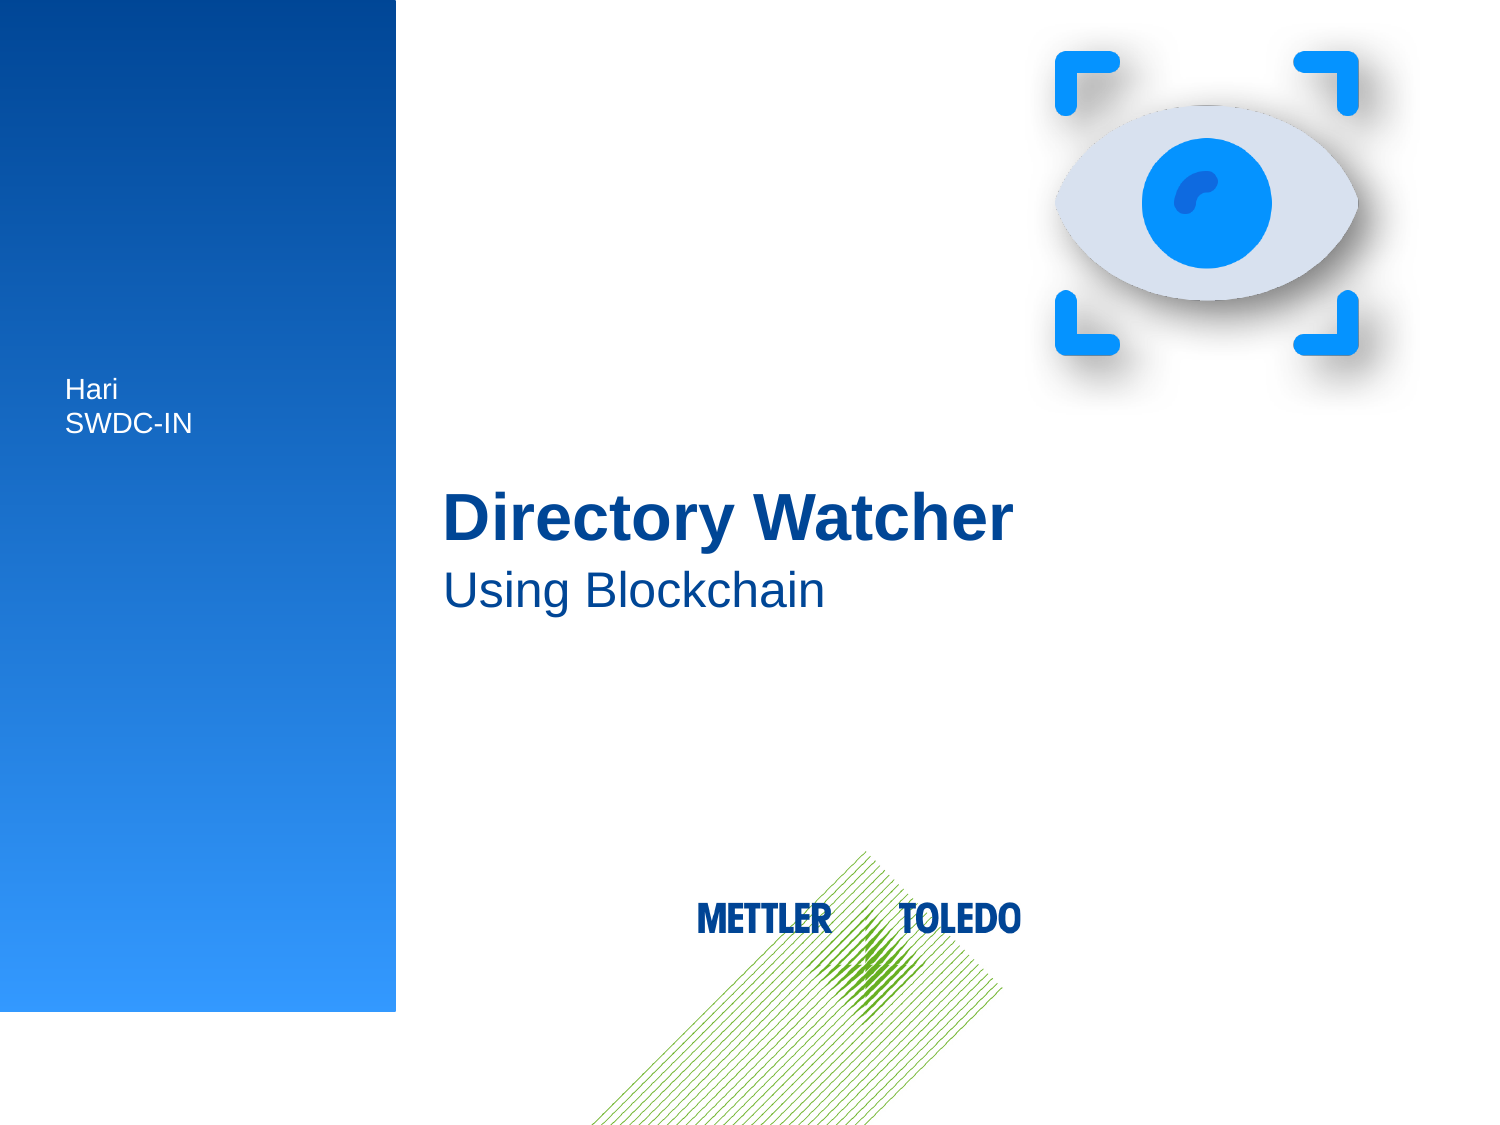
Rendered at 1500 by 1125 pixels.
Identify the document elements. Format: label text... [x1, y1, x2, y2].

subtitle Hari SWDC-IN [64, 326, 388, 440]
title Directory Watcher [442, 468, 1460, 557]
picture [1033, 29, 1380, 377]
list Using Blockchain [442, 557, 1460, 716]
picture [574, 851, 1021, 1125]
